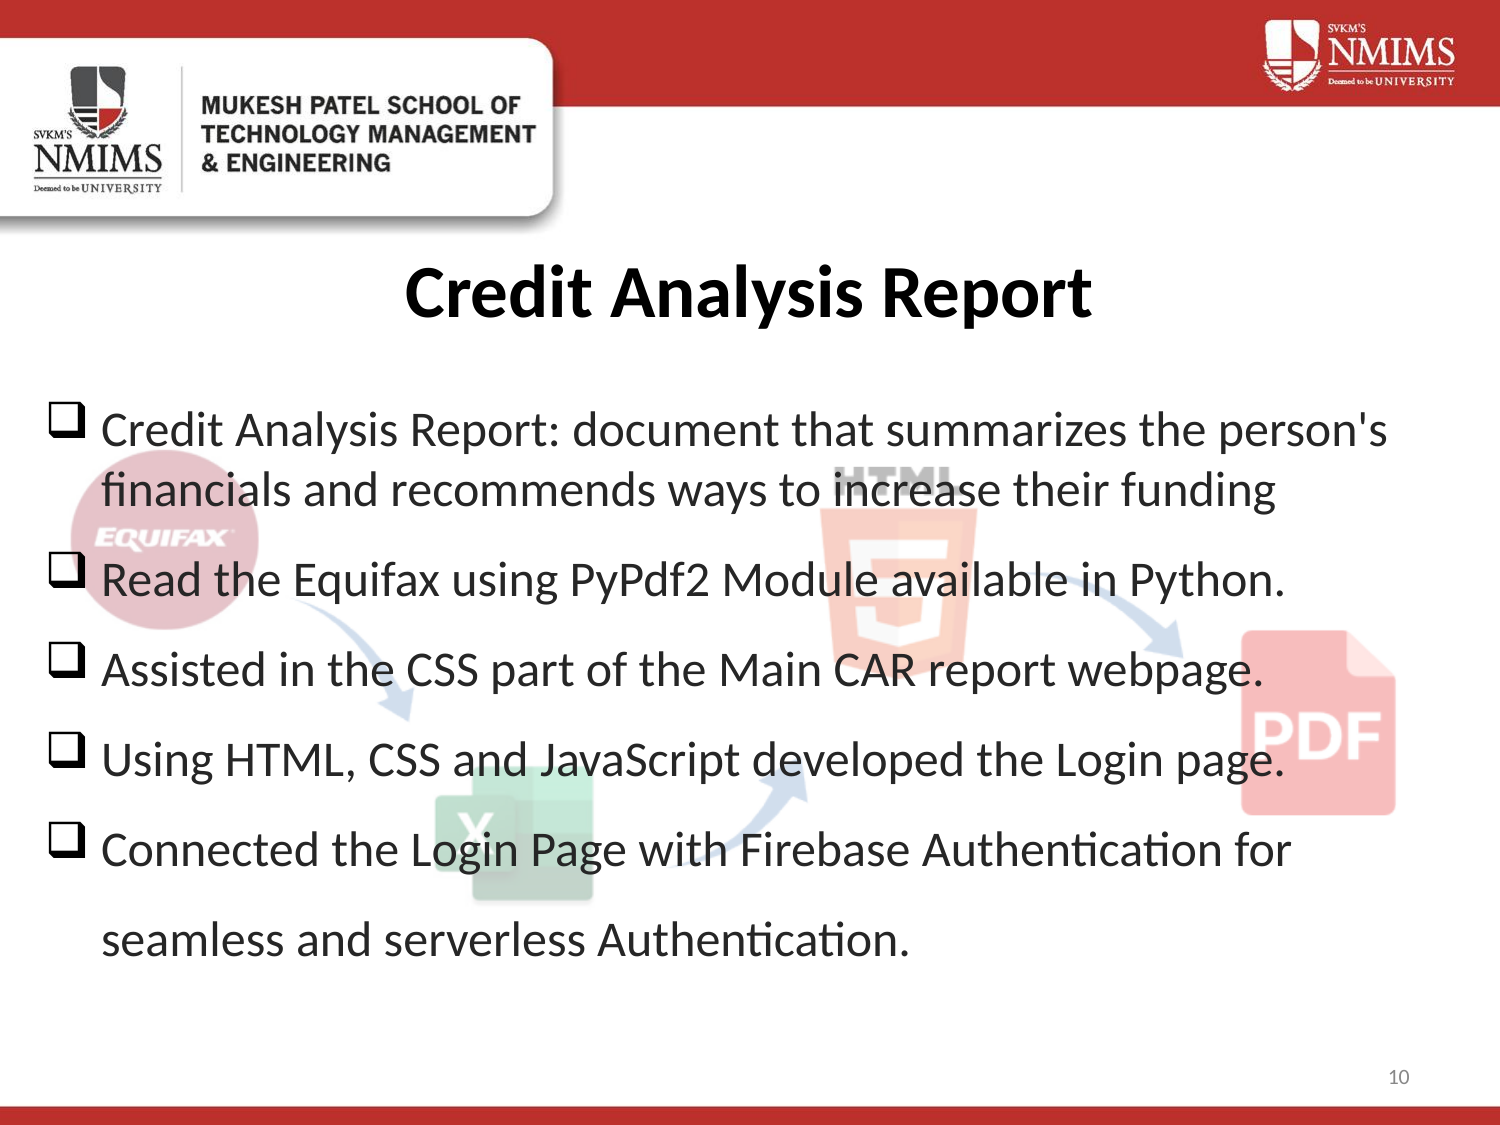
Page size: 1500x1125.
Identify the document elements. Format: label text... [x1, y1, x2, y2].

picture [0, 0, 1500, 1125]
slide_number 10 [1074, 1045, 1425, 1106]
text_box Credit Analysis Report: document that summarizes the person's financials and recommends ways to increase their funding Read the Equifax using PyPdf2 Module available in Python. Assisted in the CSS part of the Main CAR report webpage. Using HTML, CSS and JavaScript developed the Login page. Connected the Login Page with Firebase Authentication for seamless and serverless Authentication. [28, 344, 1477, 1019]
title Credit Analysis Report [75, 212, 1425, 344]
